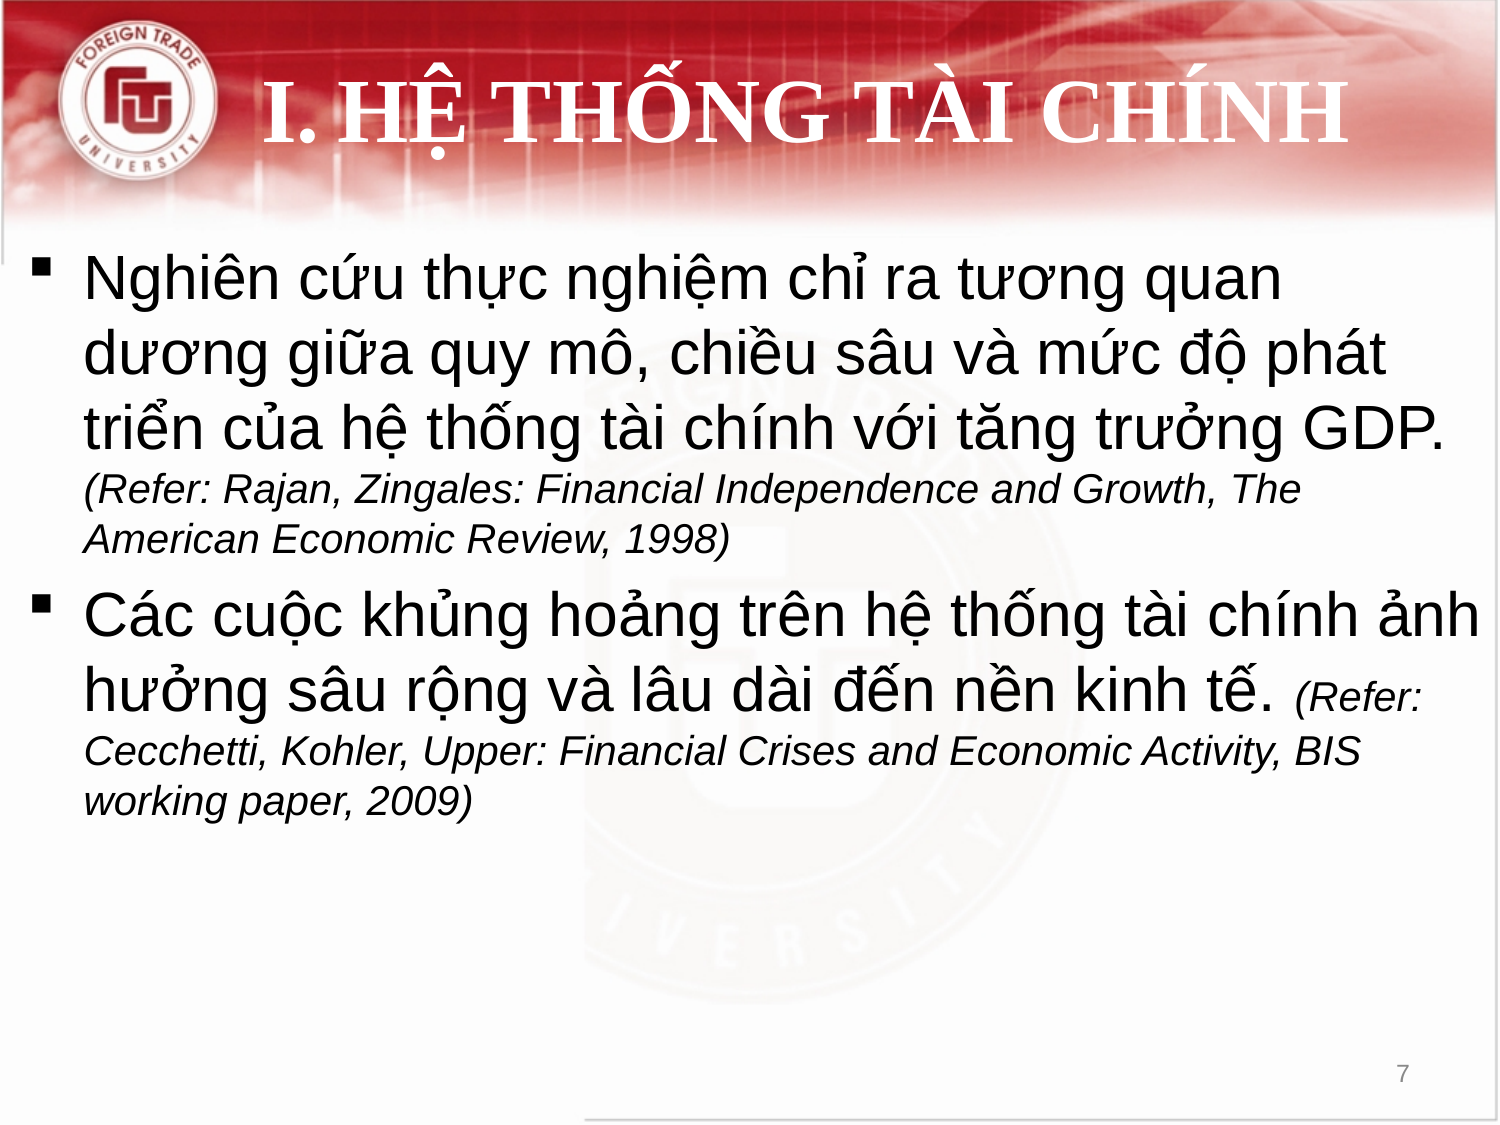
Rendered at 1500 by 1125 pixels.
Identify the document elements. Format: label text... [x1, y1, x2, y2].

title I. HỆ THỐNG TÀI CHÍNH [245, 23, 1500, 188]
slide_number 7 [1074, 1042, 1425, 1103]
picture [0, 0, 1500, 1125]
list Nghiên cứu thực nghiệm chỉ ra tương quan dương giữa quy mô, chiều sâu và mức độ phát triển của hệ thống tài chính với tăng trưởng GDP. (Refer: Rajan, Zingales: Financial Independence and Growth, The American Economic Review, 1998) Các cuộc khủng hoảng trên hệ thống tài chính ảnh hưởng sâu rộng và lâu dài đến nền kinh tế. (Refer: Cecchetti, Kohler, Upper: Financial Crises and Economic Activity, BIS working paper, 2009) [12, 229, 1500, 1001]
